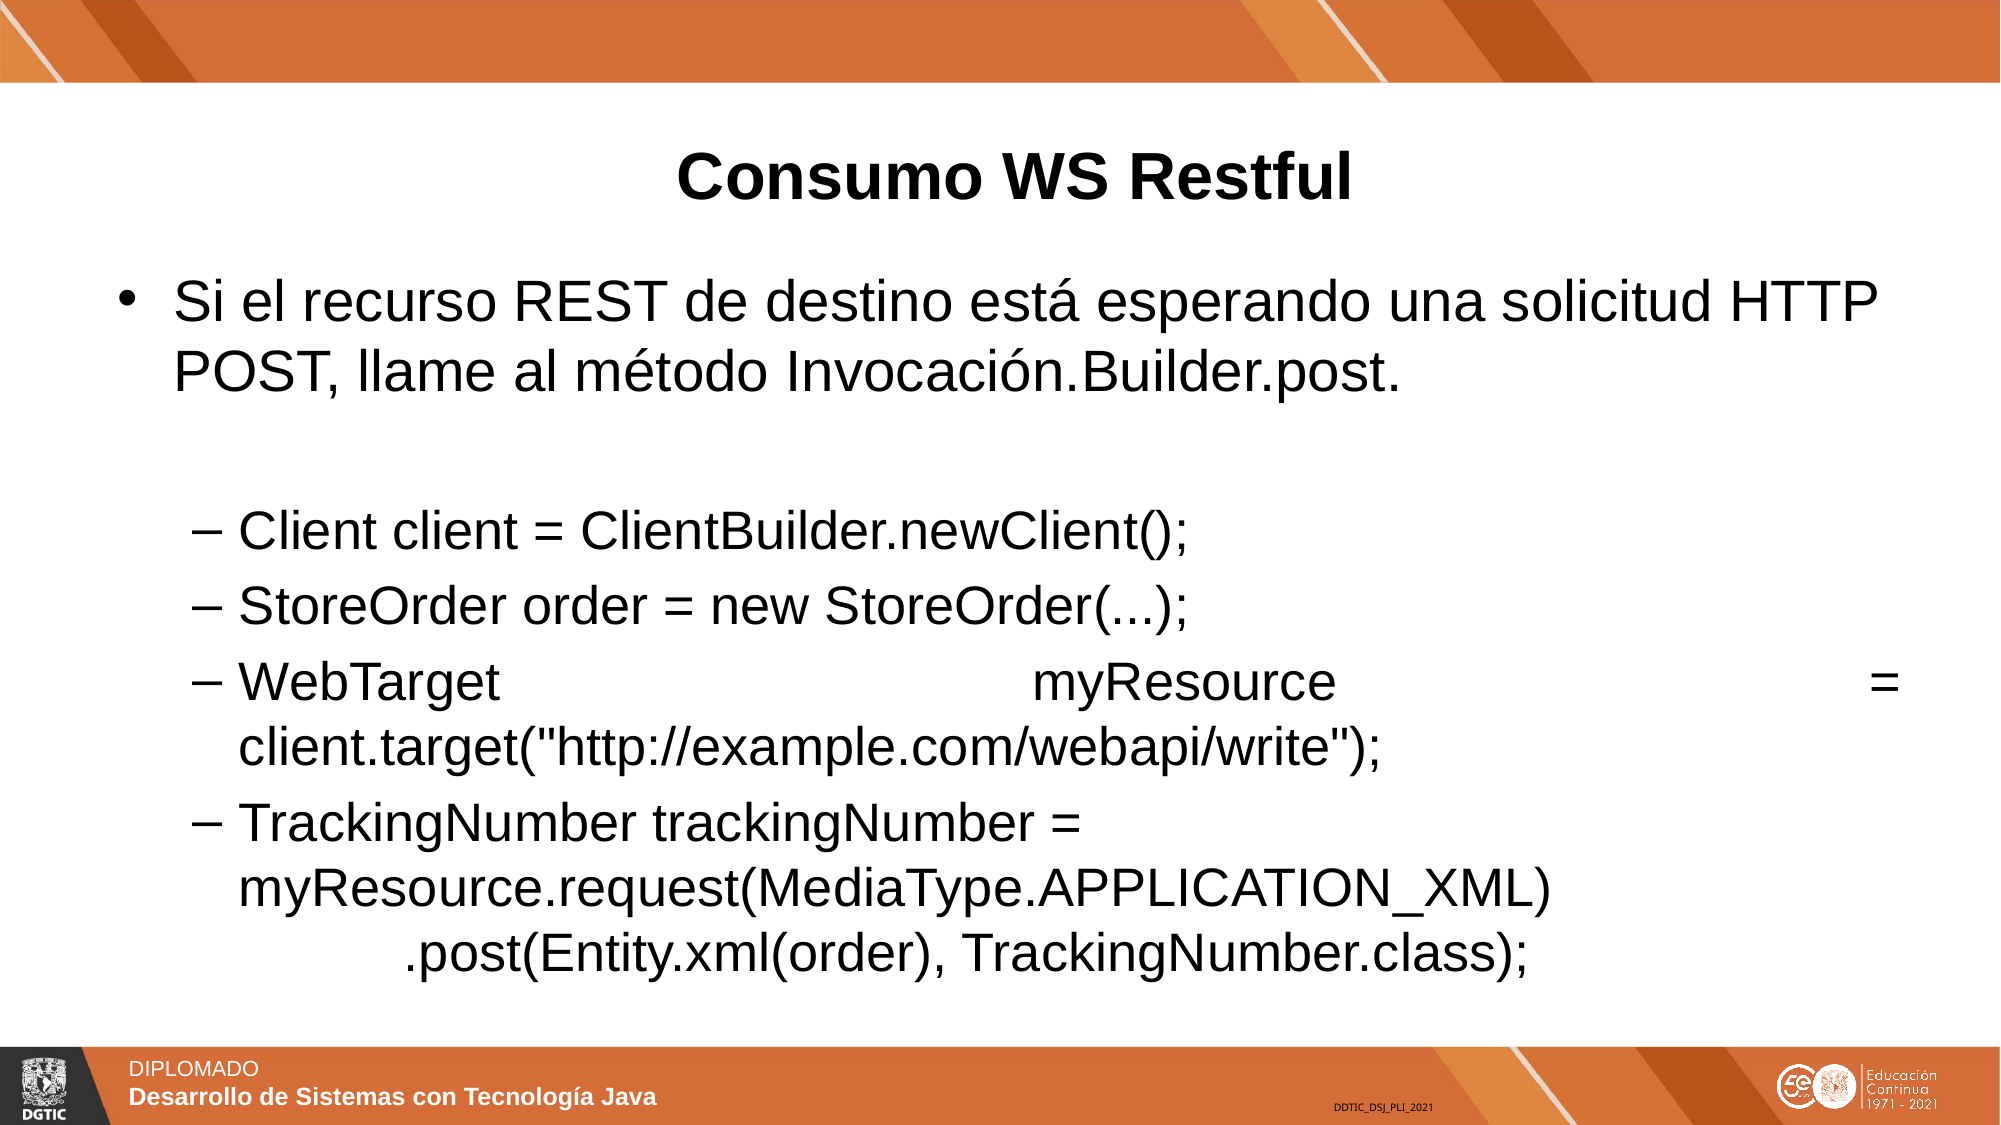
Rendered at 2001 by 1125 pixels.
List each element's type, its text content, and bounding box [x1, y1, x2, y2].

picture [0, 0, 2000, 83]
list Si el recurso REST de destino está esperando una solicitud HTTP POST, llame al método Invocación.Builder.post. Client client = ClientBuilder.newClient(); StoreOrder order = new StoreOrder(...); WebTarget myResource = client.target("http://example.com/webapi/write"); TrackingNumber trackingNumber = myResource.request(MediaType.APPLICATION_XML) .post(Entity.xml(order), TrackingNumber.class); [102, 255, 1918, 1029]
picture [0, 1045, 2000, 1125]
title Consumo WS Restful [102, 125, 1930, 220]
